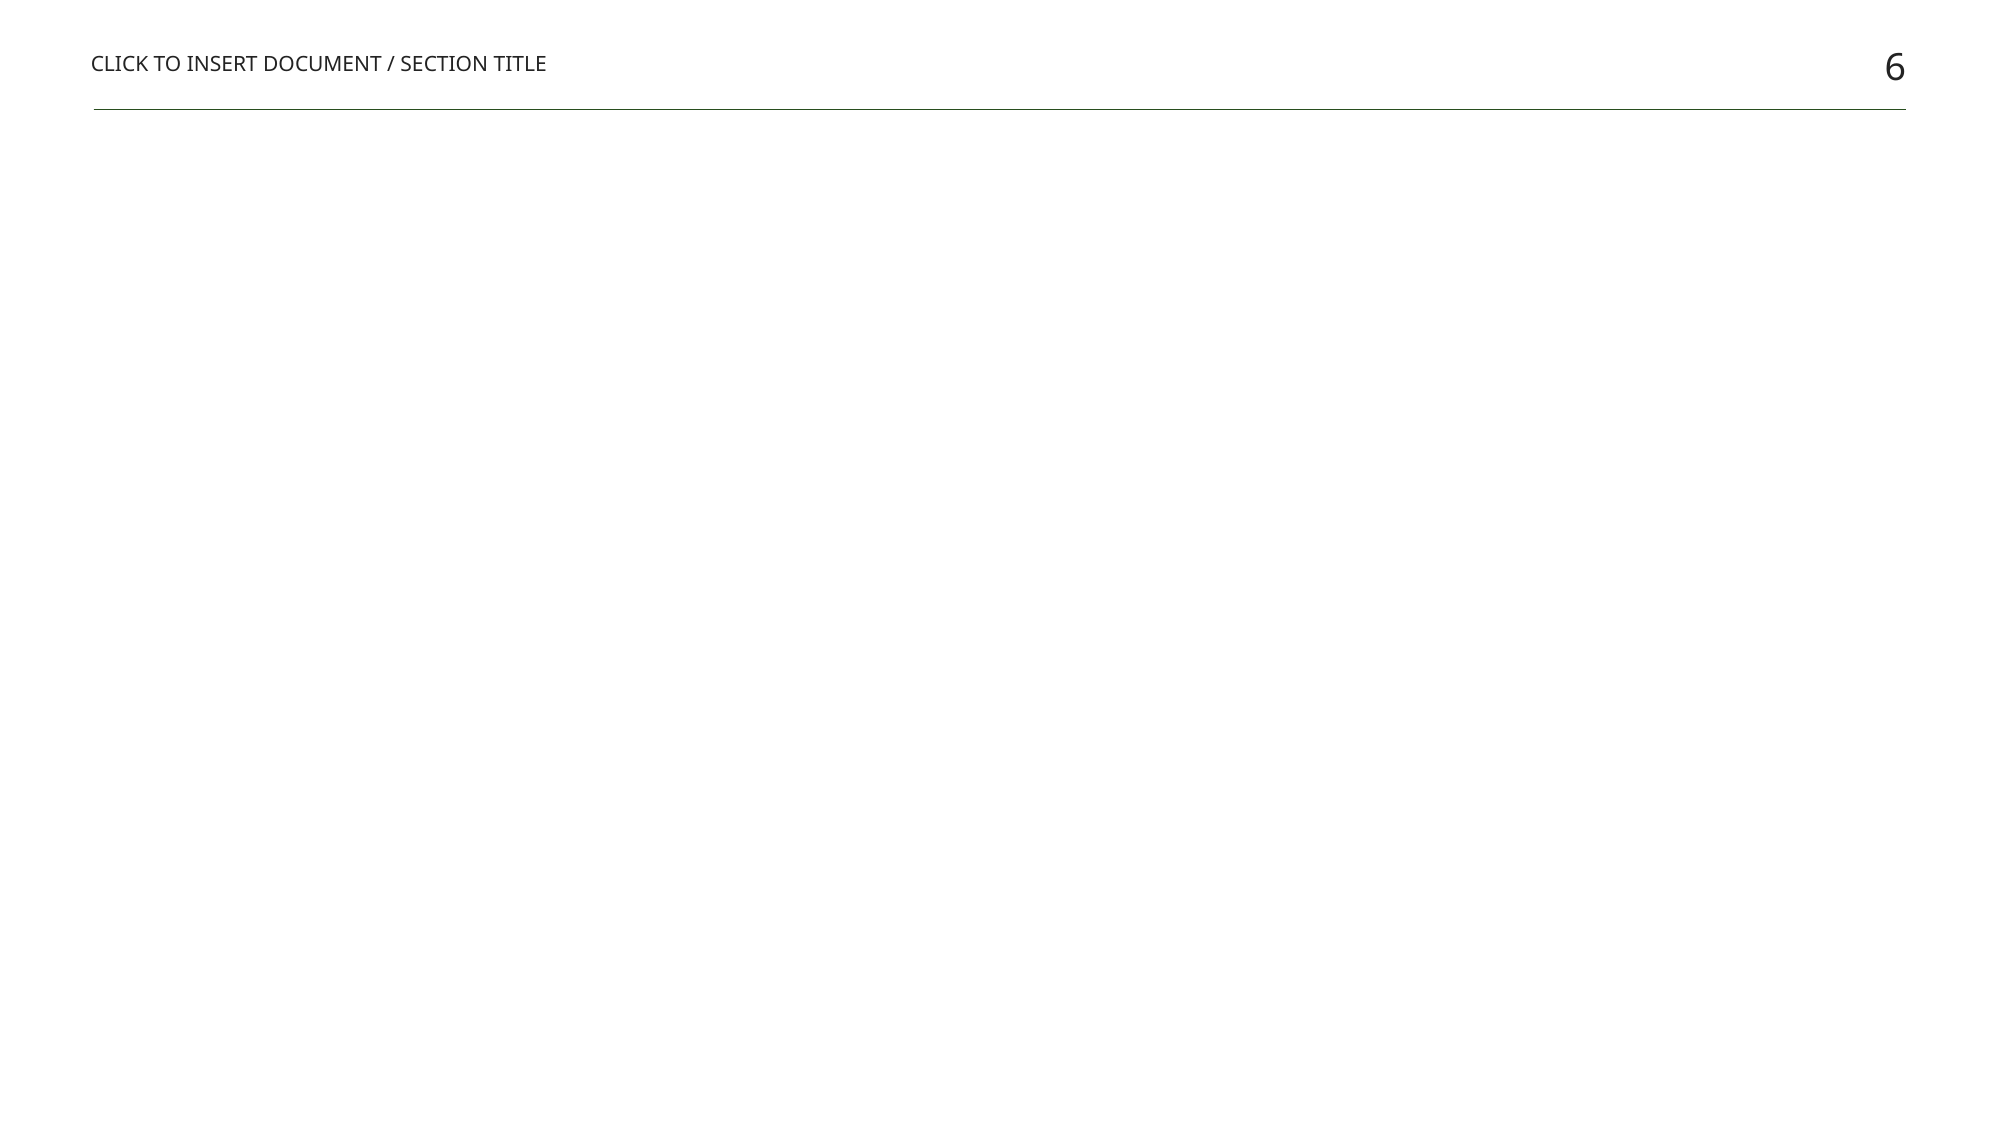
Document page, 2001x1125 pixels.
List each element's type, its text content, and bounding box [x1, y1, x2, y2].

footer CLICK TO INSERT DOCUMENT / SECTION TITLE [90, 31, 716, 80]
slide_number 6 [1781, 0, 1907, 94]
